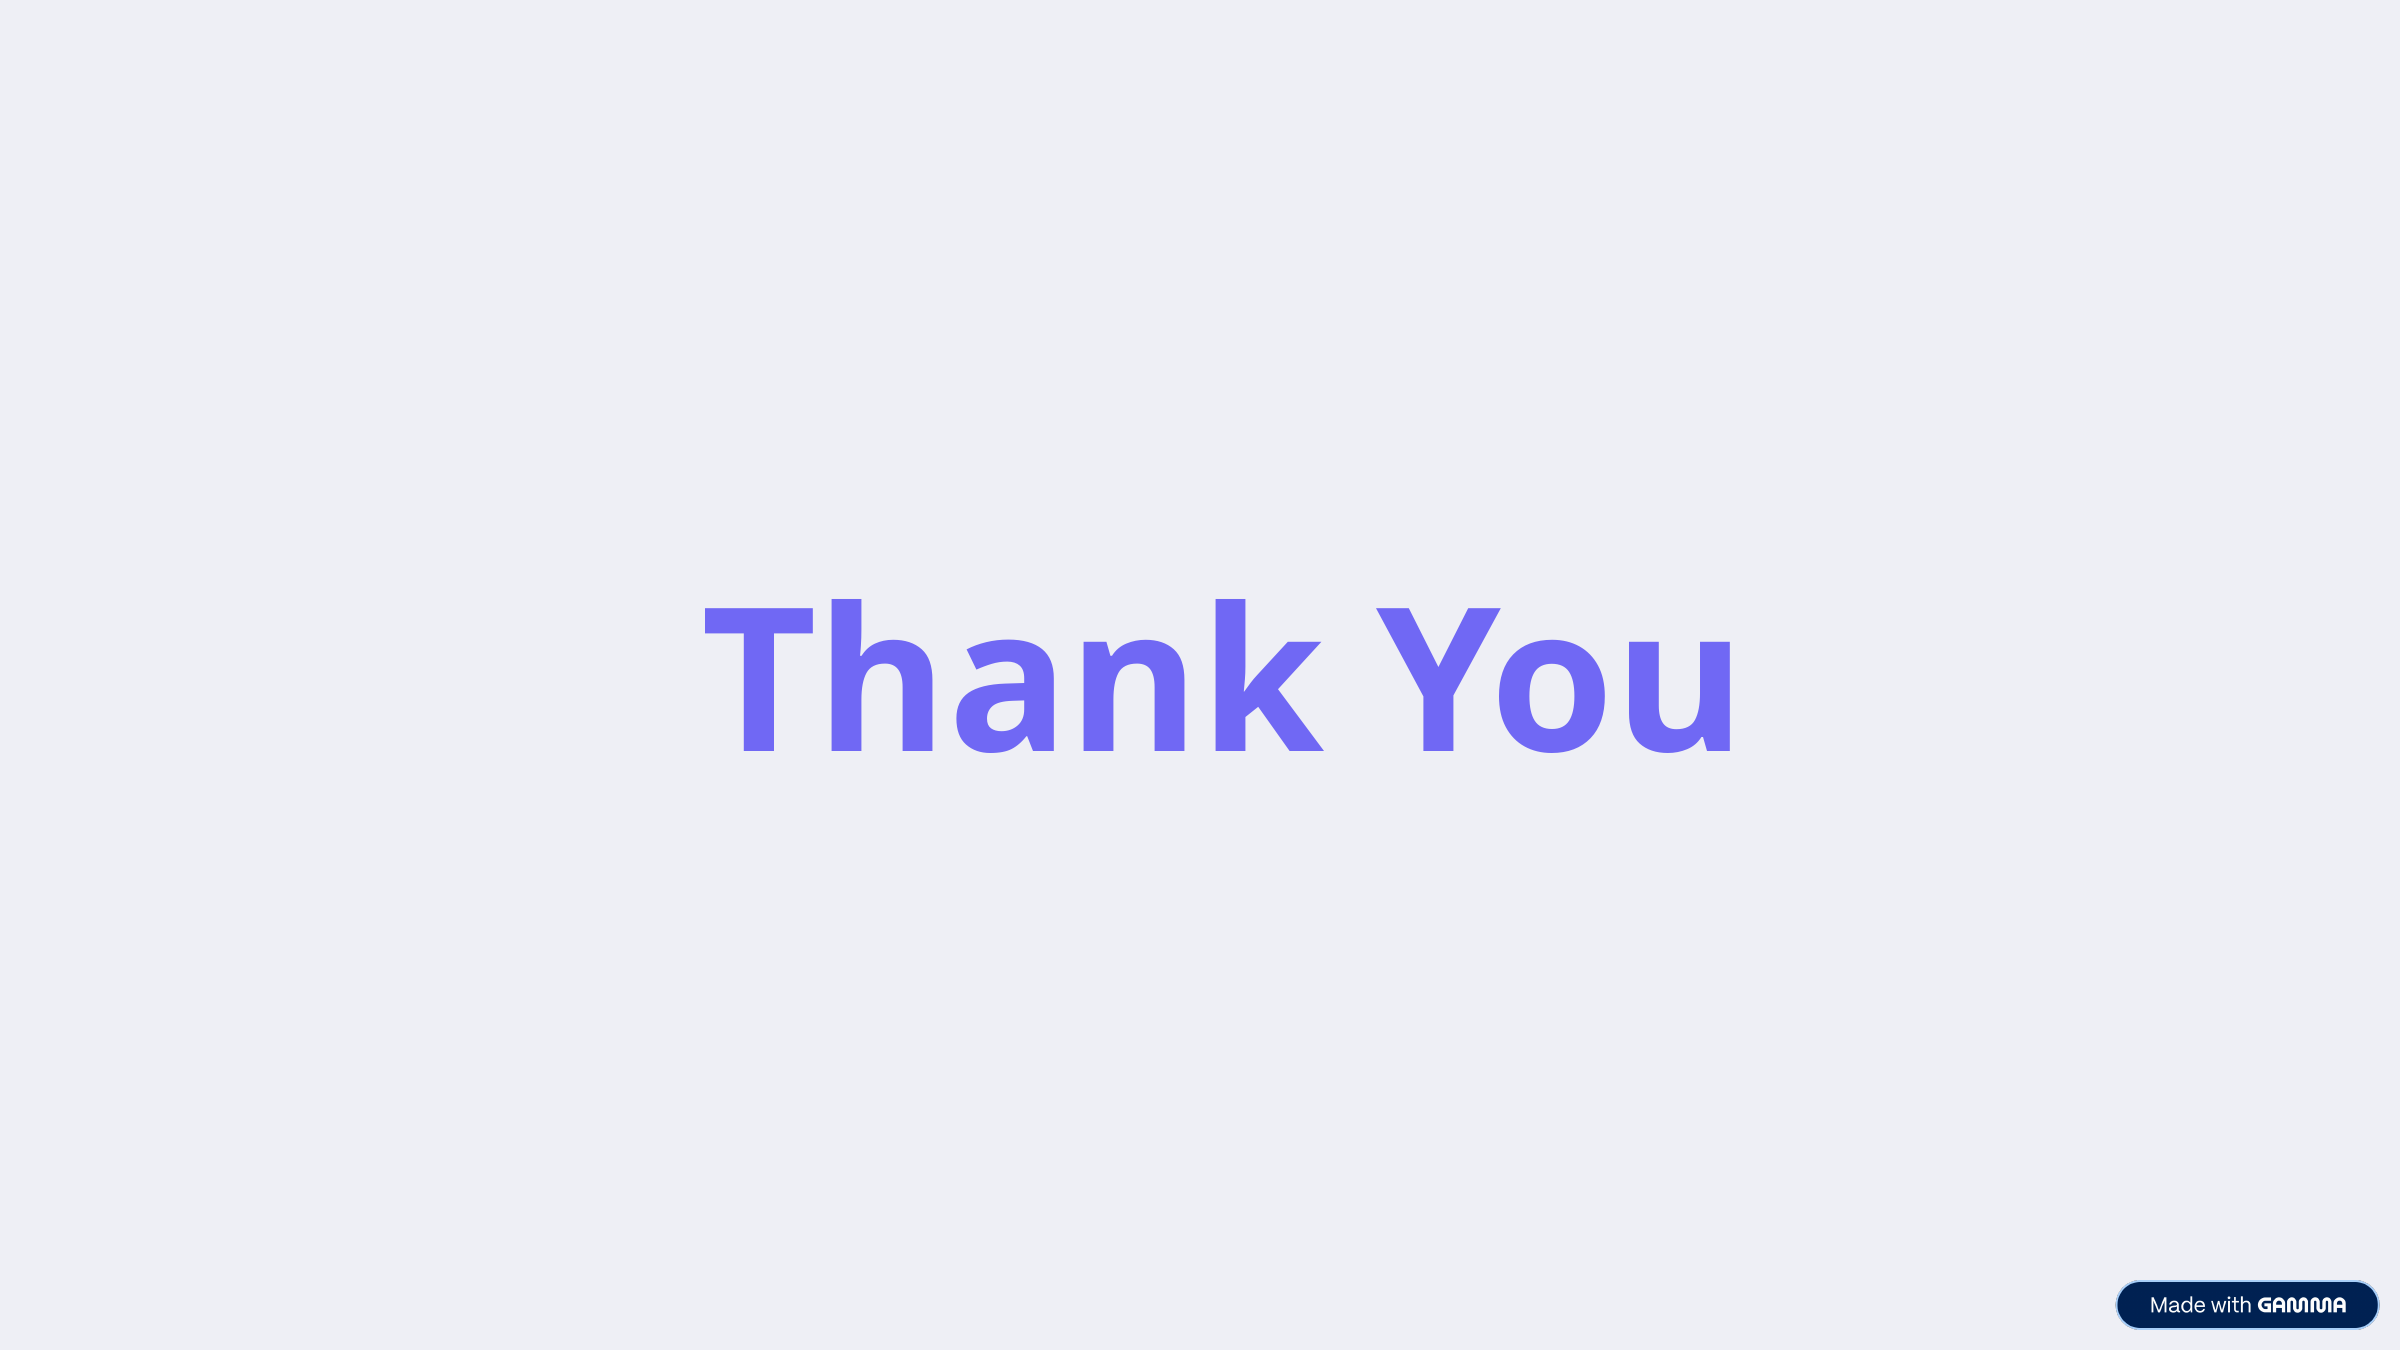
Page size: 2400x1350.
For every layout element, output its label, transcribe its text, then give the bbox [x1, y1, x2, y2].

picture [2106, 1271, 2389, 1339]
text_box Thank You [701, 675, 1699, 778]
